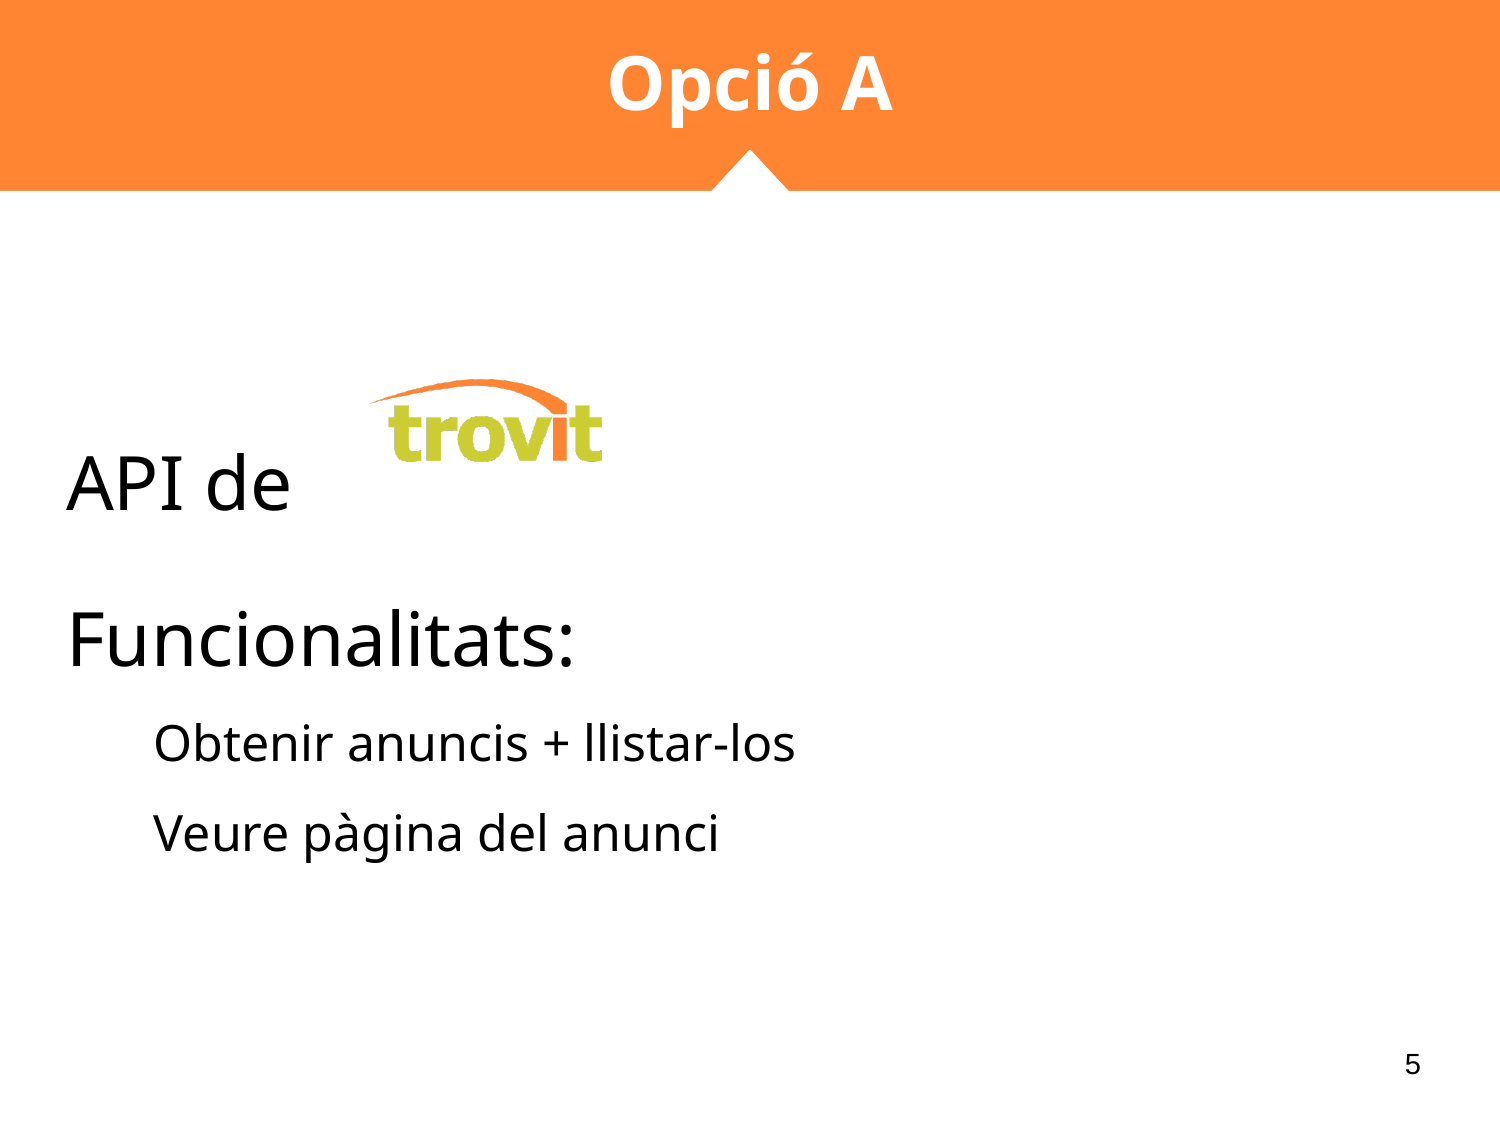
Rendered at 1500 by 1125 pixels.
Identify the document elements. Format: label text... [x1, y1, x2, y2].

list API de Funcionalitats: Obtenir anuncis + llistar-los Veure pàgina del anunci [51, 252, 1449, 1000]
slide_number ‹#› [1389, 1019, 1480, 1106]
title Opció A [51, 20, 1449, 146]
picture [364, 371, 610, 479]
